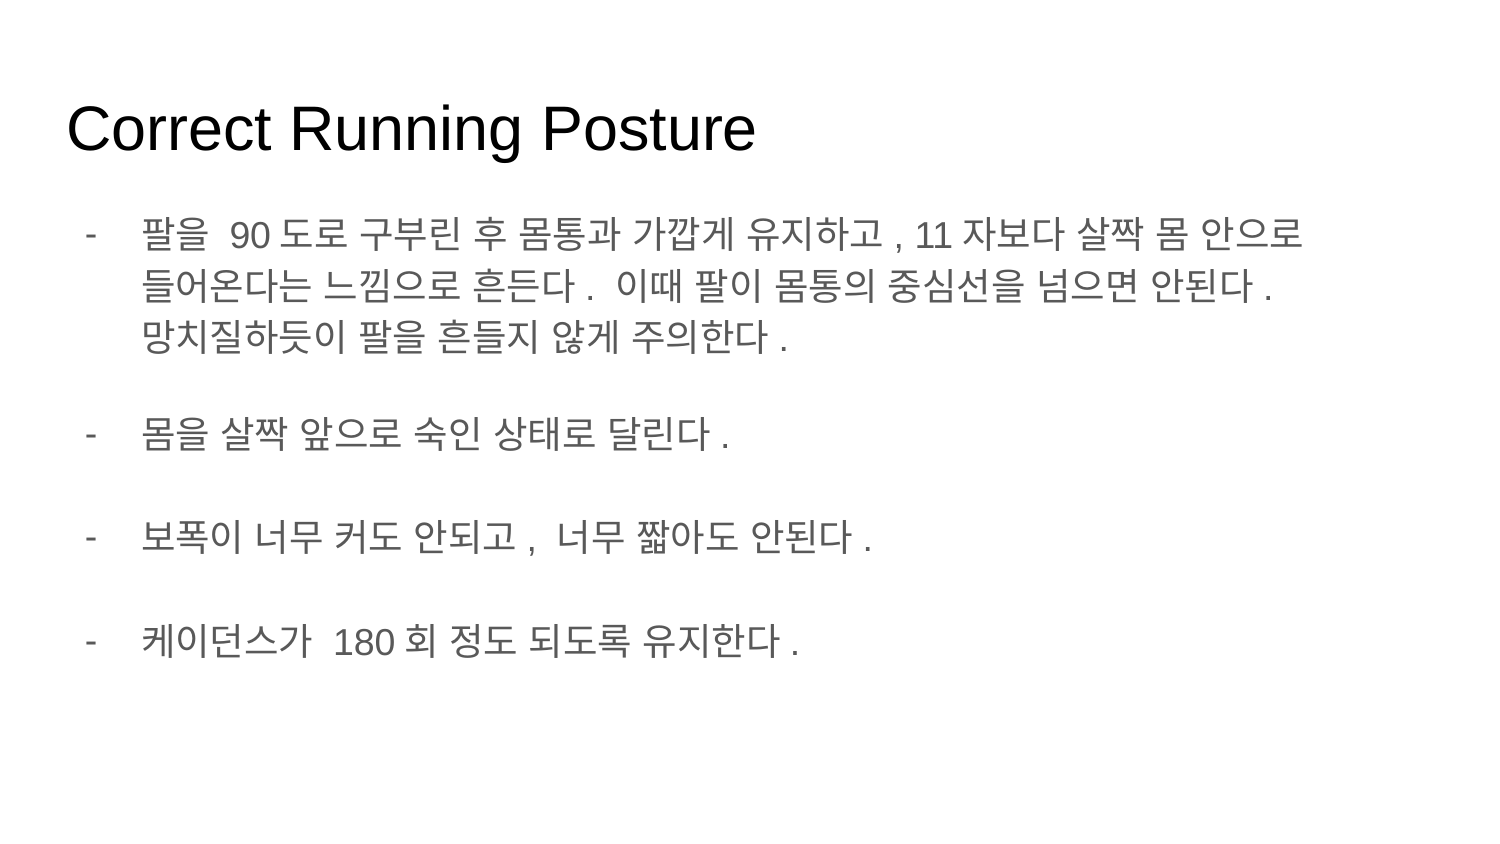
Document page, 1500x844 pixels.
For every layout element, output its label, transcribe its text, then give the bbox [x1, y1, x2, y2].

title Correct Running Posture [51, 72, 1449, 167]
list 팔을 90도로 구부린 후 몸통과 가깝게 유지하고, 11자보다 살짝 몸 안으로 들어온다는 느낌으로 흔든다. 이때 팔이 몸통의 중심선을 넘으면 안된다. 망치질하듯이 팔을 흔들지 않게 주의한다. 몸을 살짝 앞으로 숙인 상태로 달린다. 보폭이 너무 커도 안되고, 너무 짧아도 안된다. 케이던스가 180회 정도 되도록 유지한다. [51, 189, 1449, 750]
